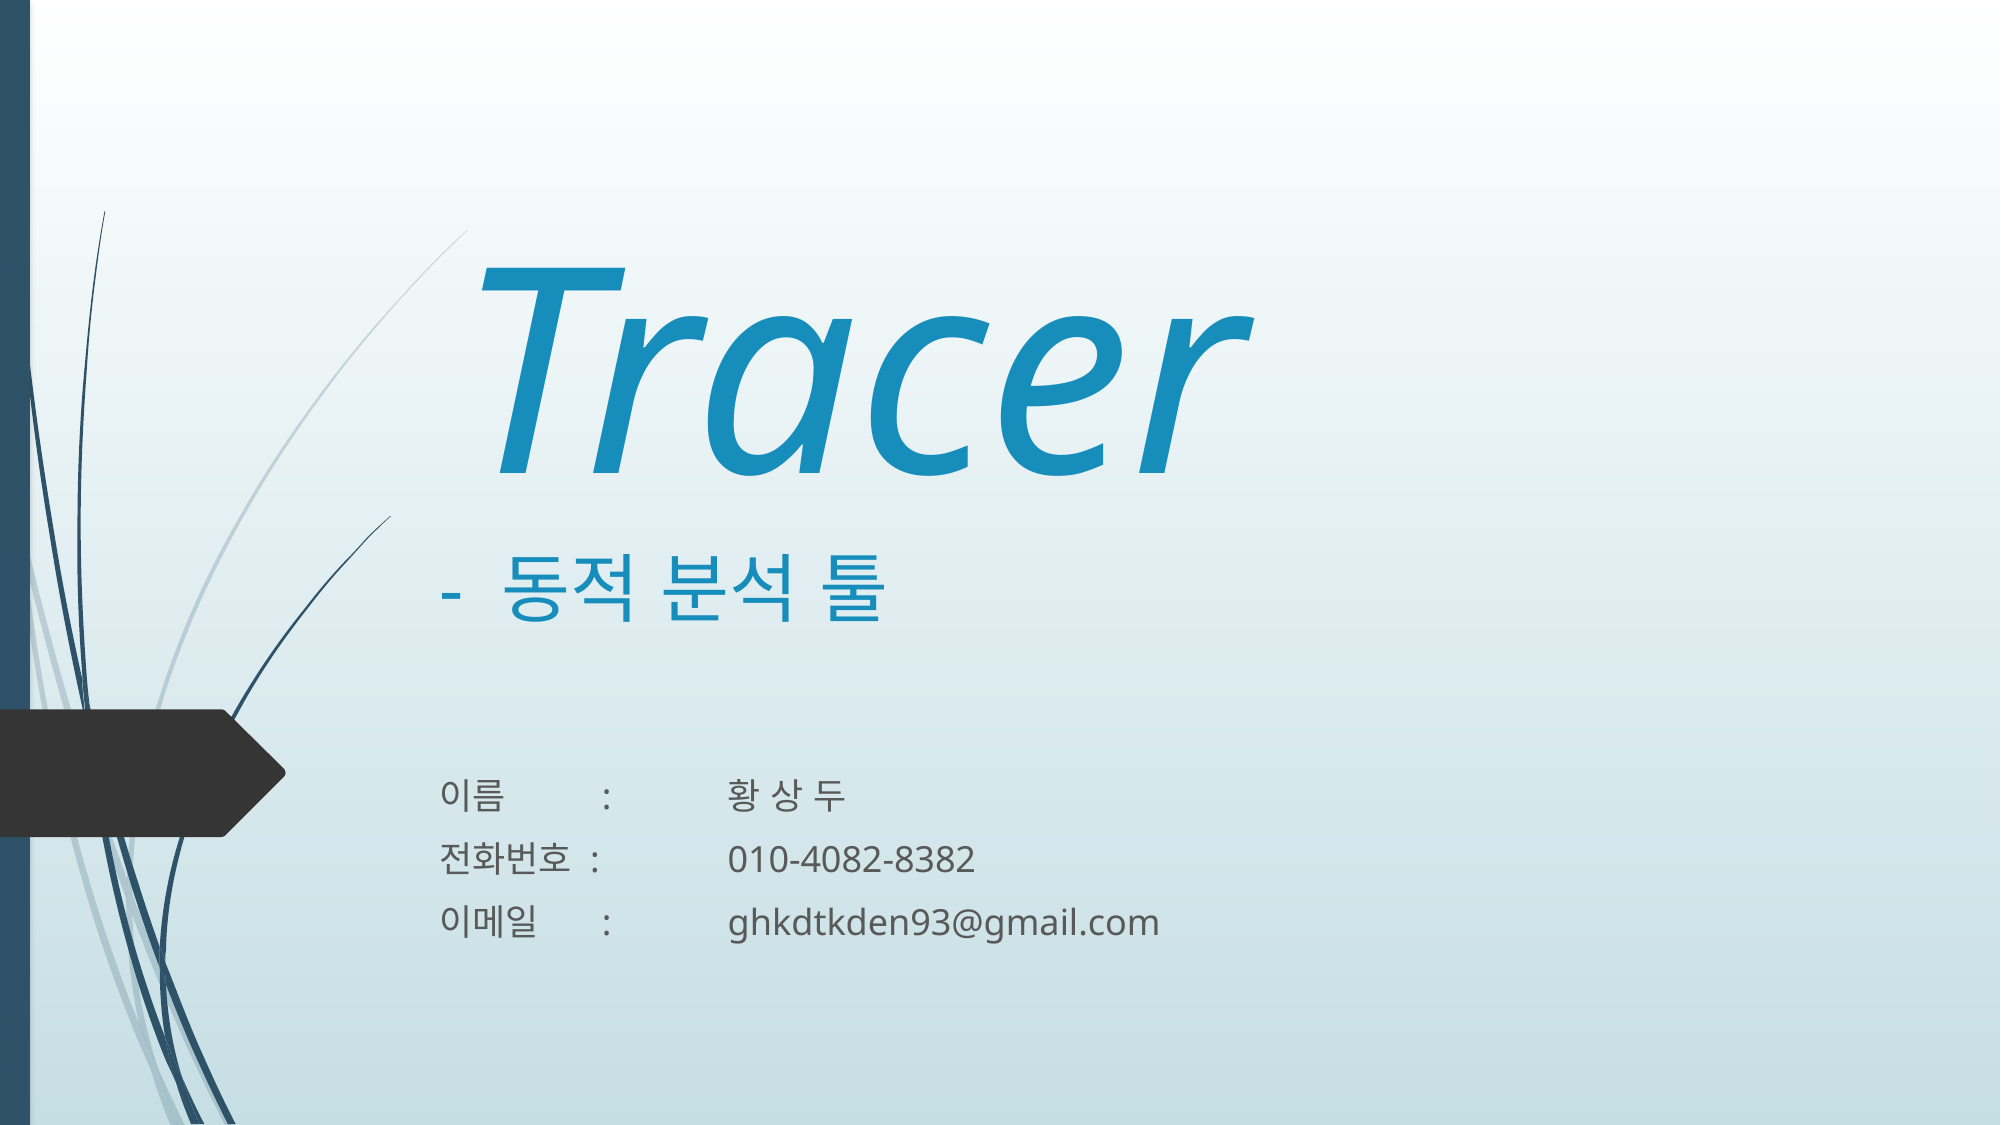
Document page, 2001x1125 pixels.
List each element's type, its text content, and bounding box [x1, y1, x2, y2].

title Tracer [441, 328, 1904, 539]
text_box - 동적 분석 툴 [424, 486, 1888, 640]
subtitle 이름 : 황 상 두 전화번호 : 010-4082-8382 이메일 : ghkdtkden93@gmail.com [424, 766, 1888, 951]
